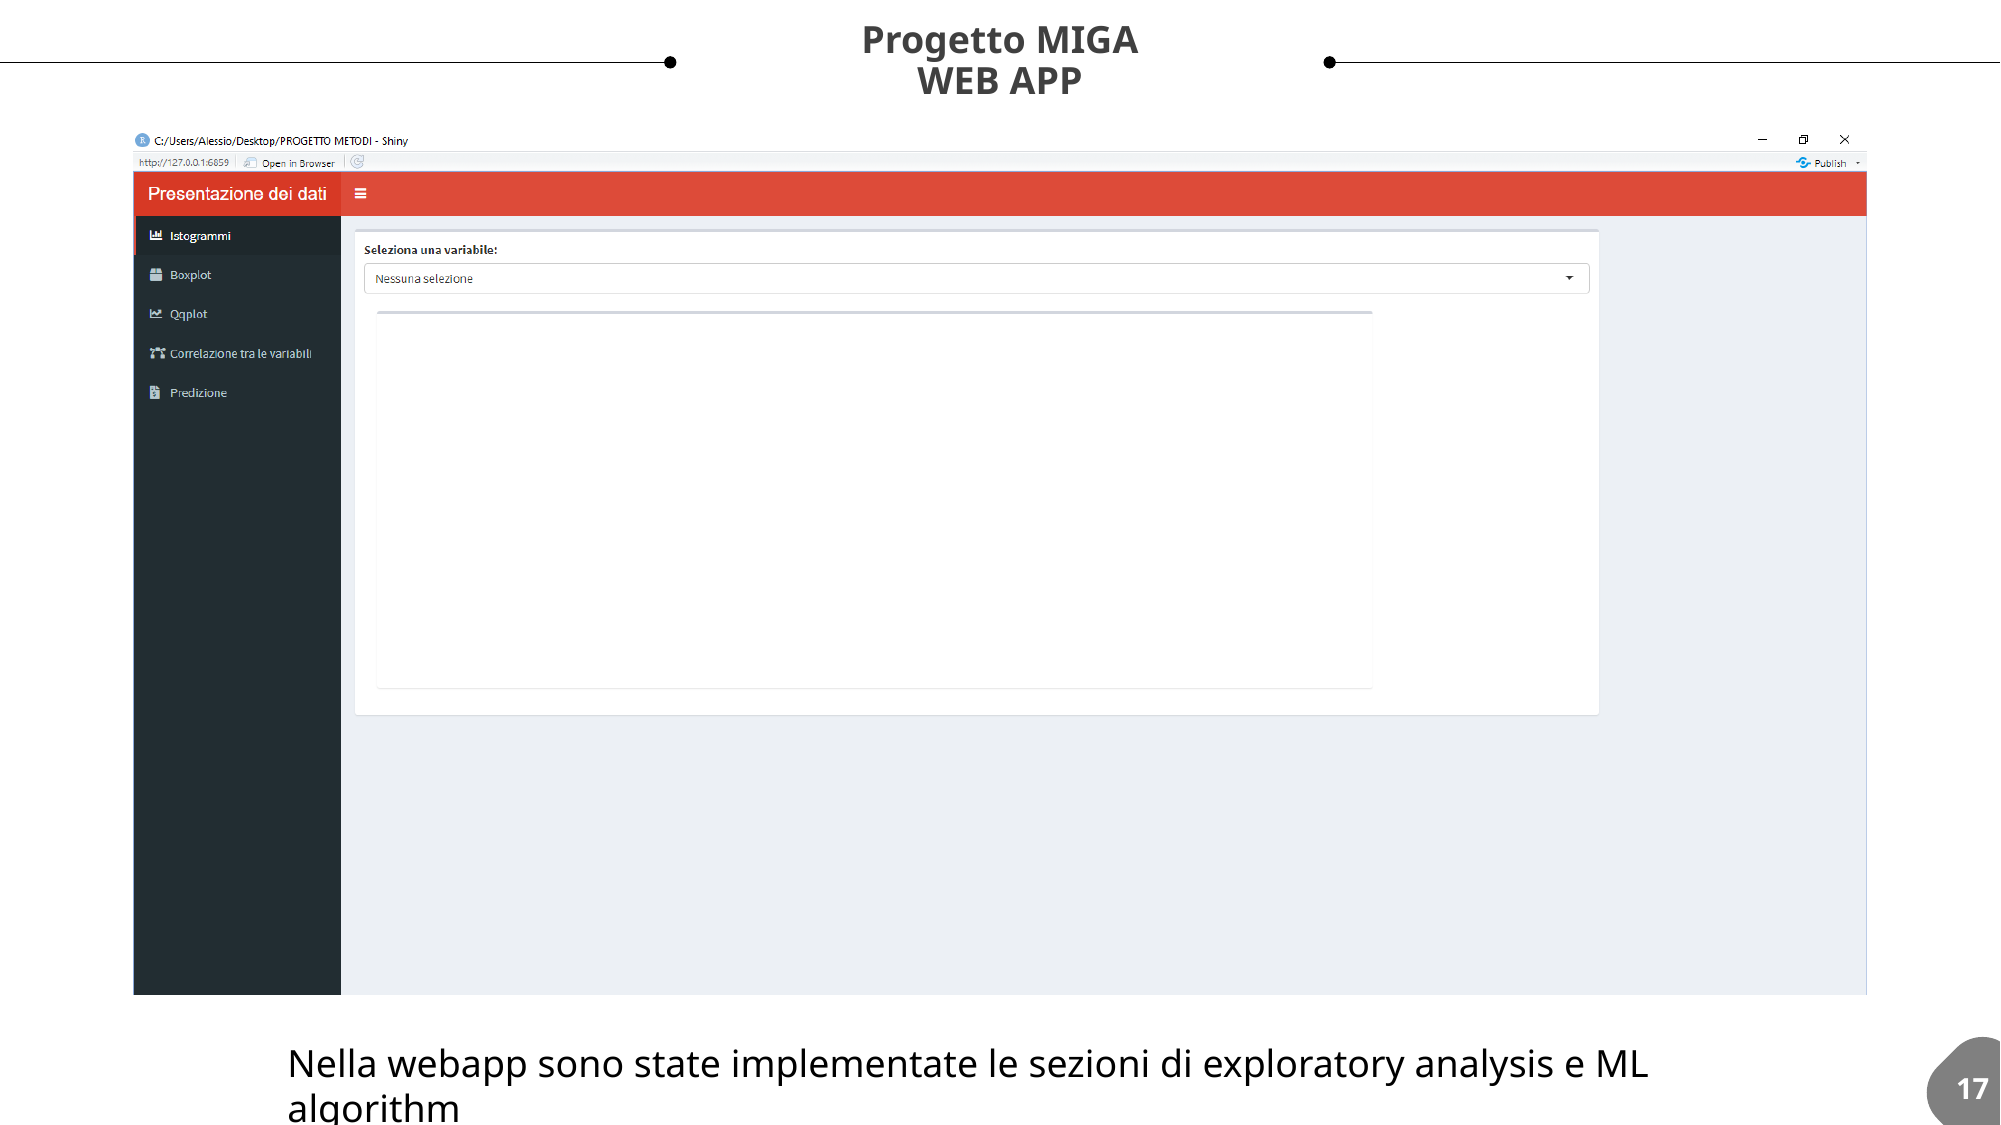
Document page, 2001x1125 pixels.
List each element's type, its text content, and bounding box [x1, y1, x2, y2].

text_box 17 [1941, 1063, 2000, 1113]
picture [133, 130, 1867, 995]
text_box Nella webapp sono state implementate le sezioni di exploratory analysis e ML algorithm [272, 1032, 1727, 1125]
text_box [1925, 1035, 2000, 1125]
text_box Progetto MIGA WEB APP [37, 21, 1963, 103]
